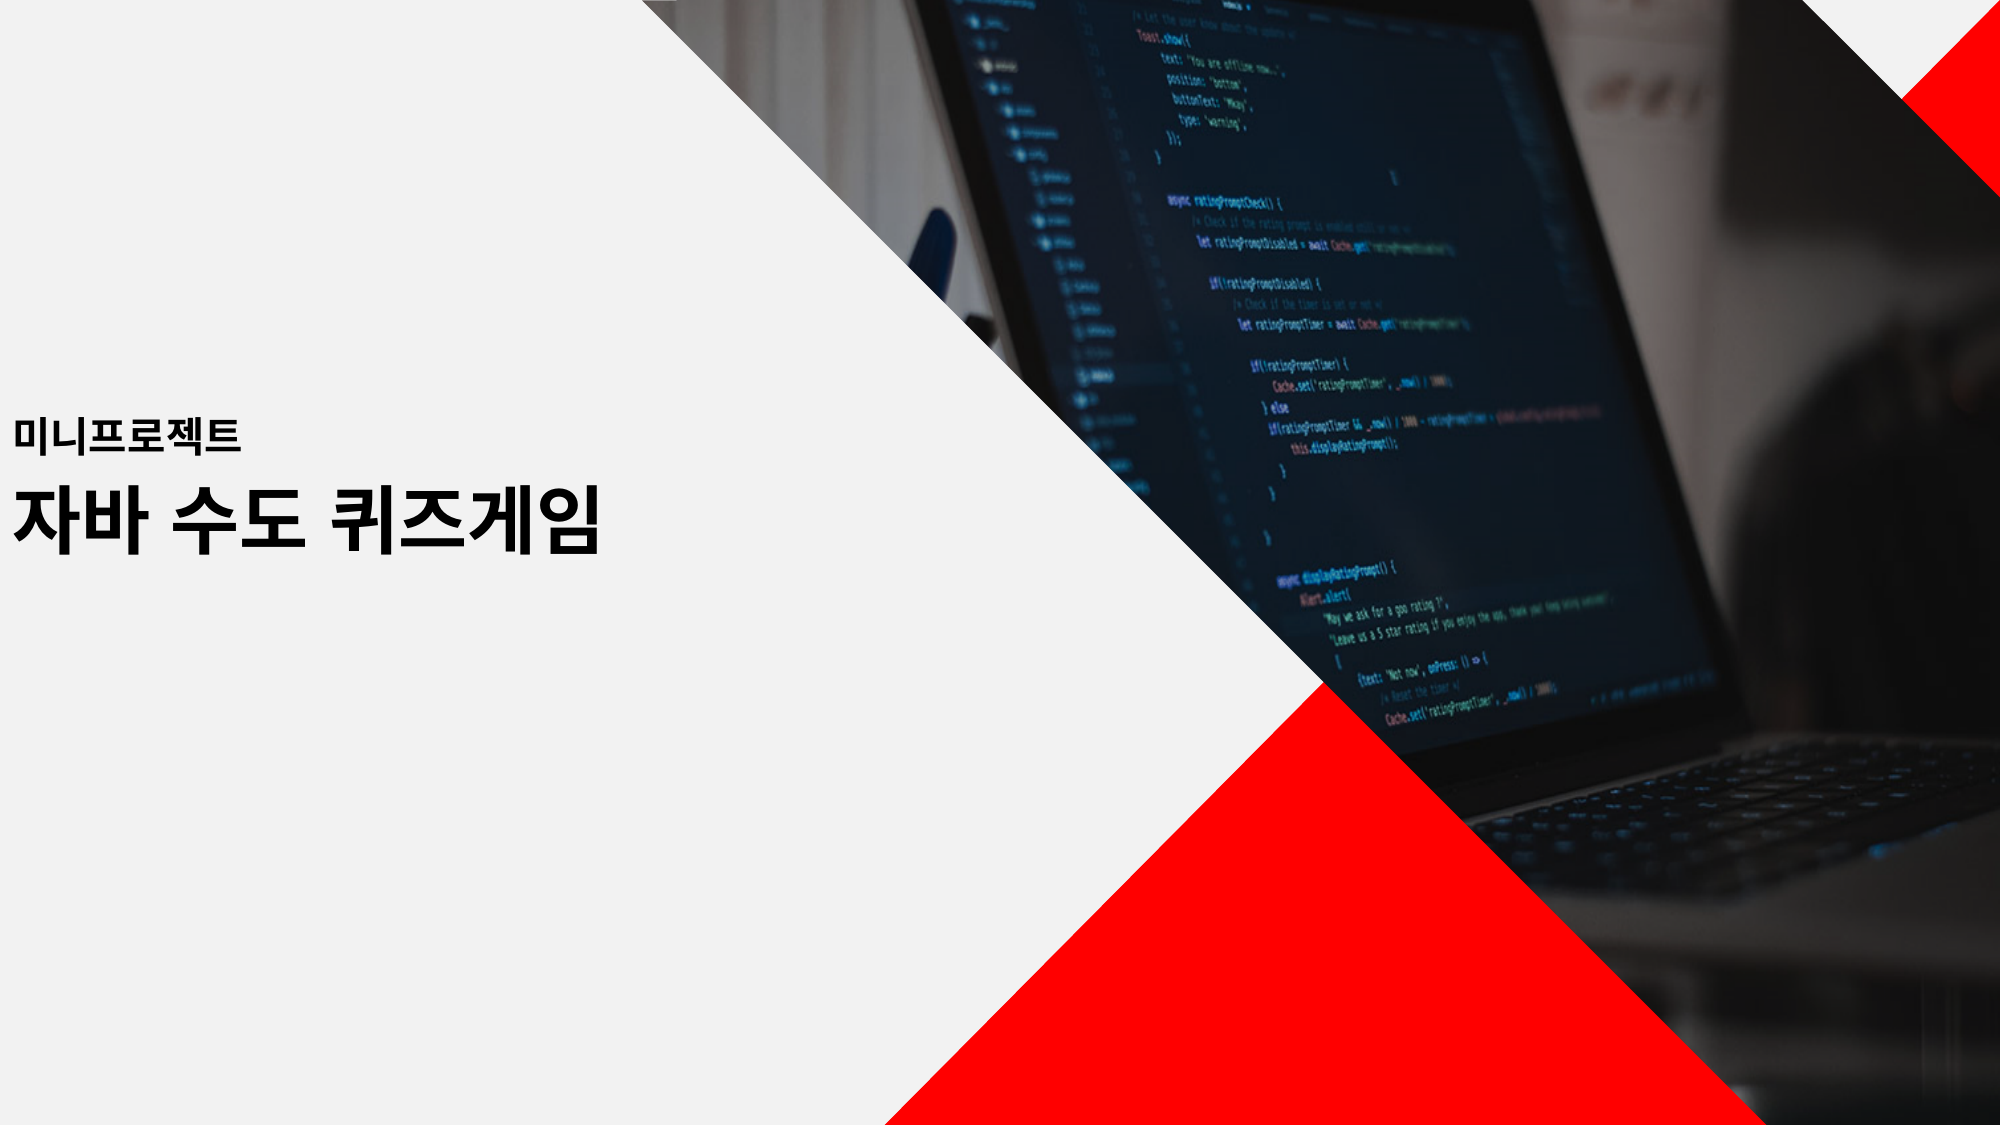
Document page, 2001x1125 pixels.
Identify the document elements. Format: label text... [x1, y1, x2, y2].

text_box 미니프로젝트 자바 수도 퀴즈게임 [0, 403, 621, 571]
picture [642, 0, 2000, 1125]
